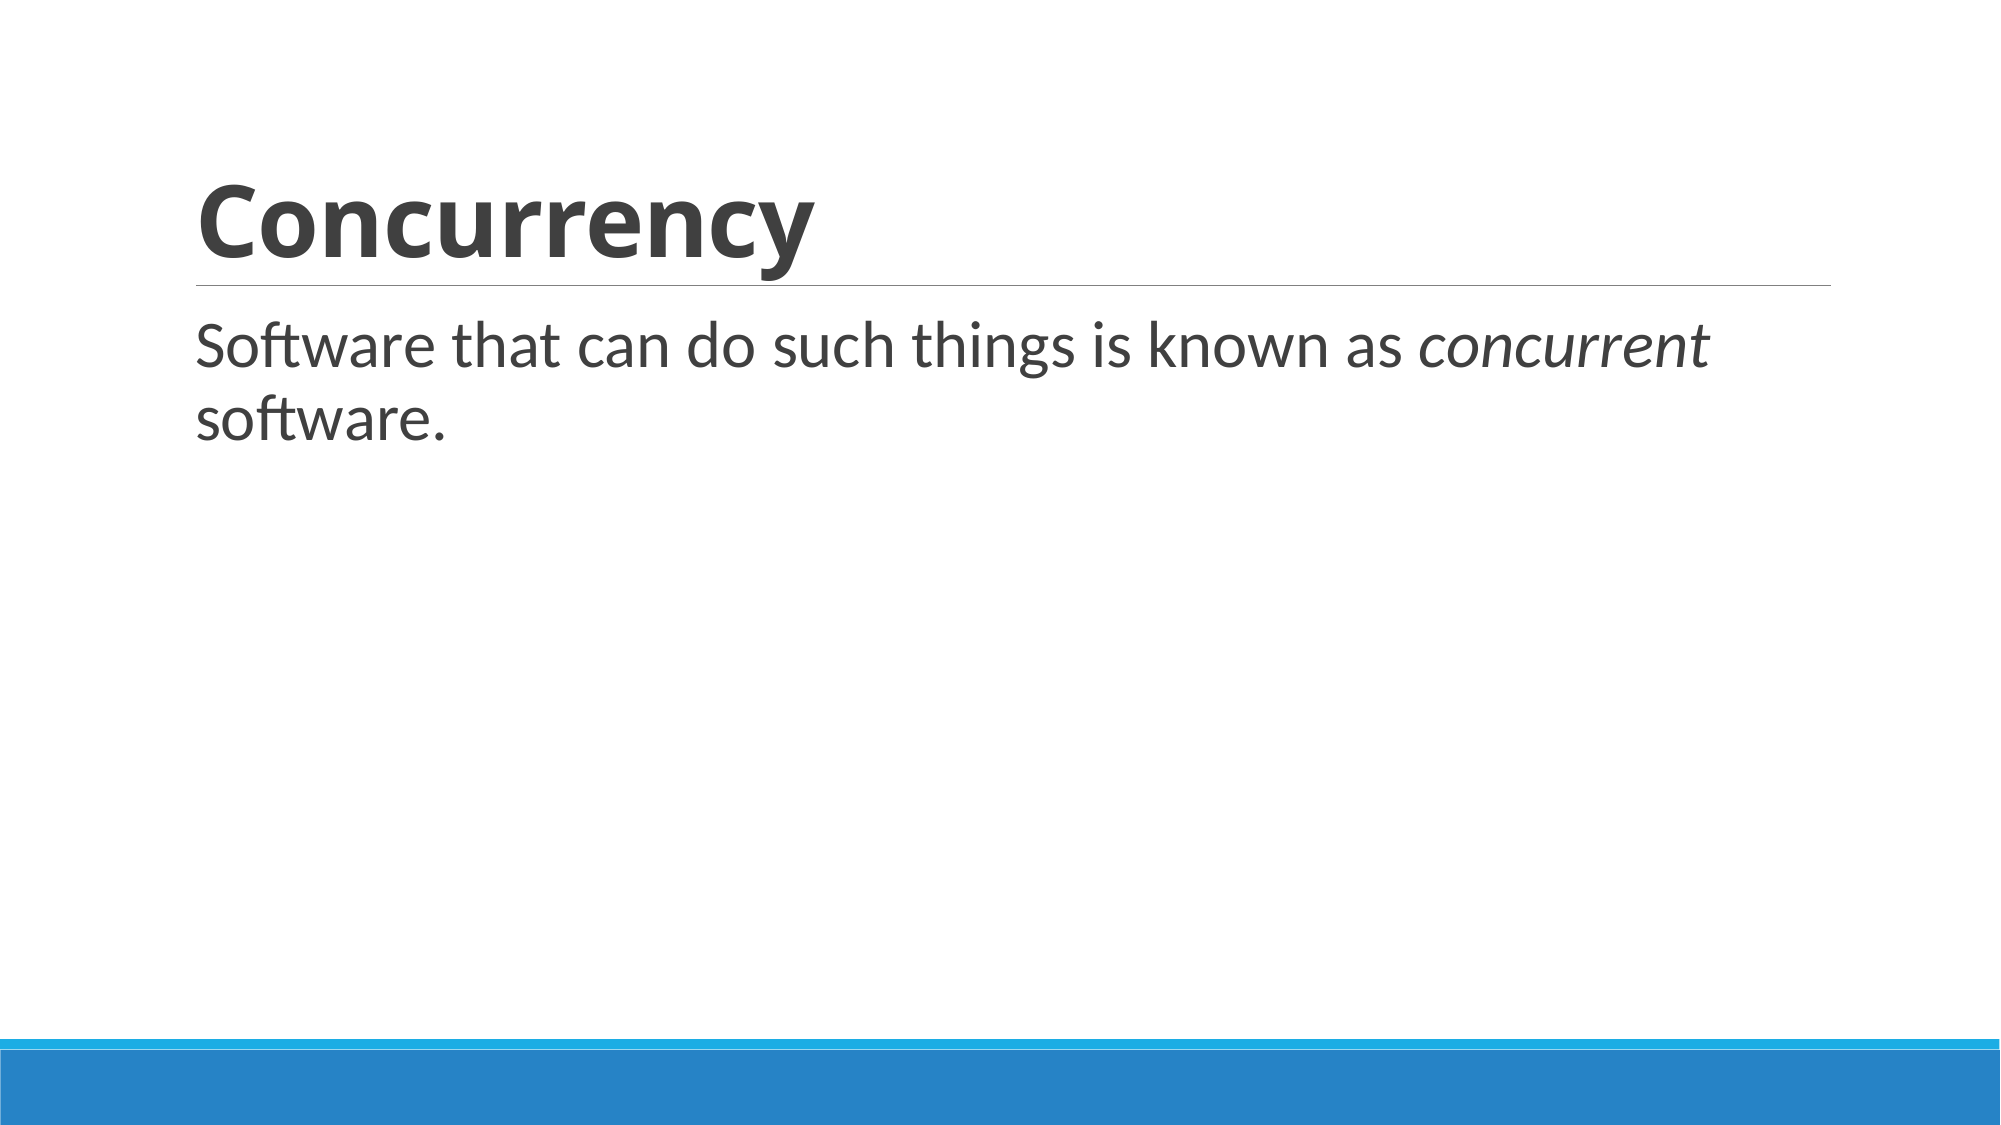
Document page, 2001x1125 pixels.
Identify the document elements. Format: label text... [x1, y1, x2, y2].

title Concurrency [180, 47, 1830, 285]
list Software that can do such things is known as concurrent software. [180, 302, 1830, 963]
